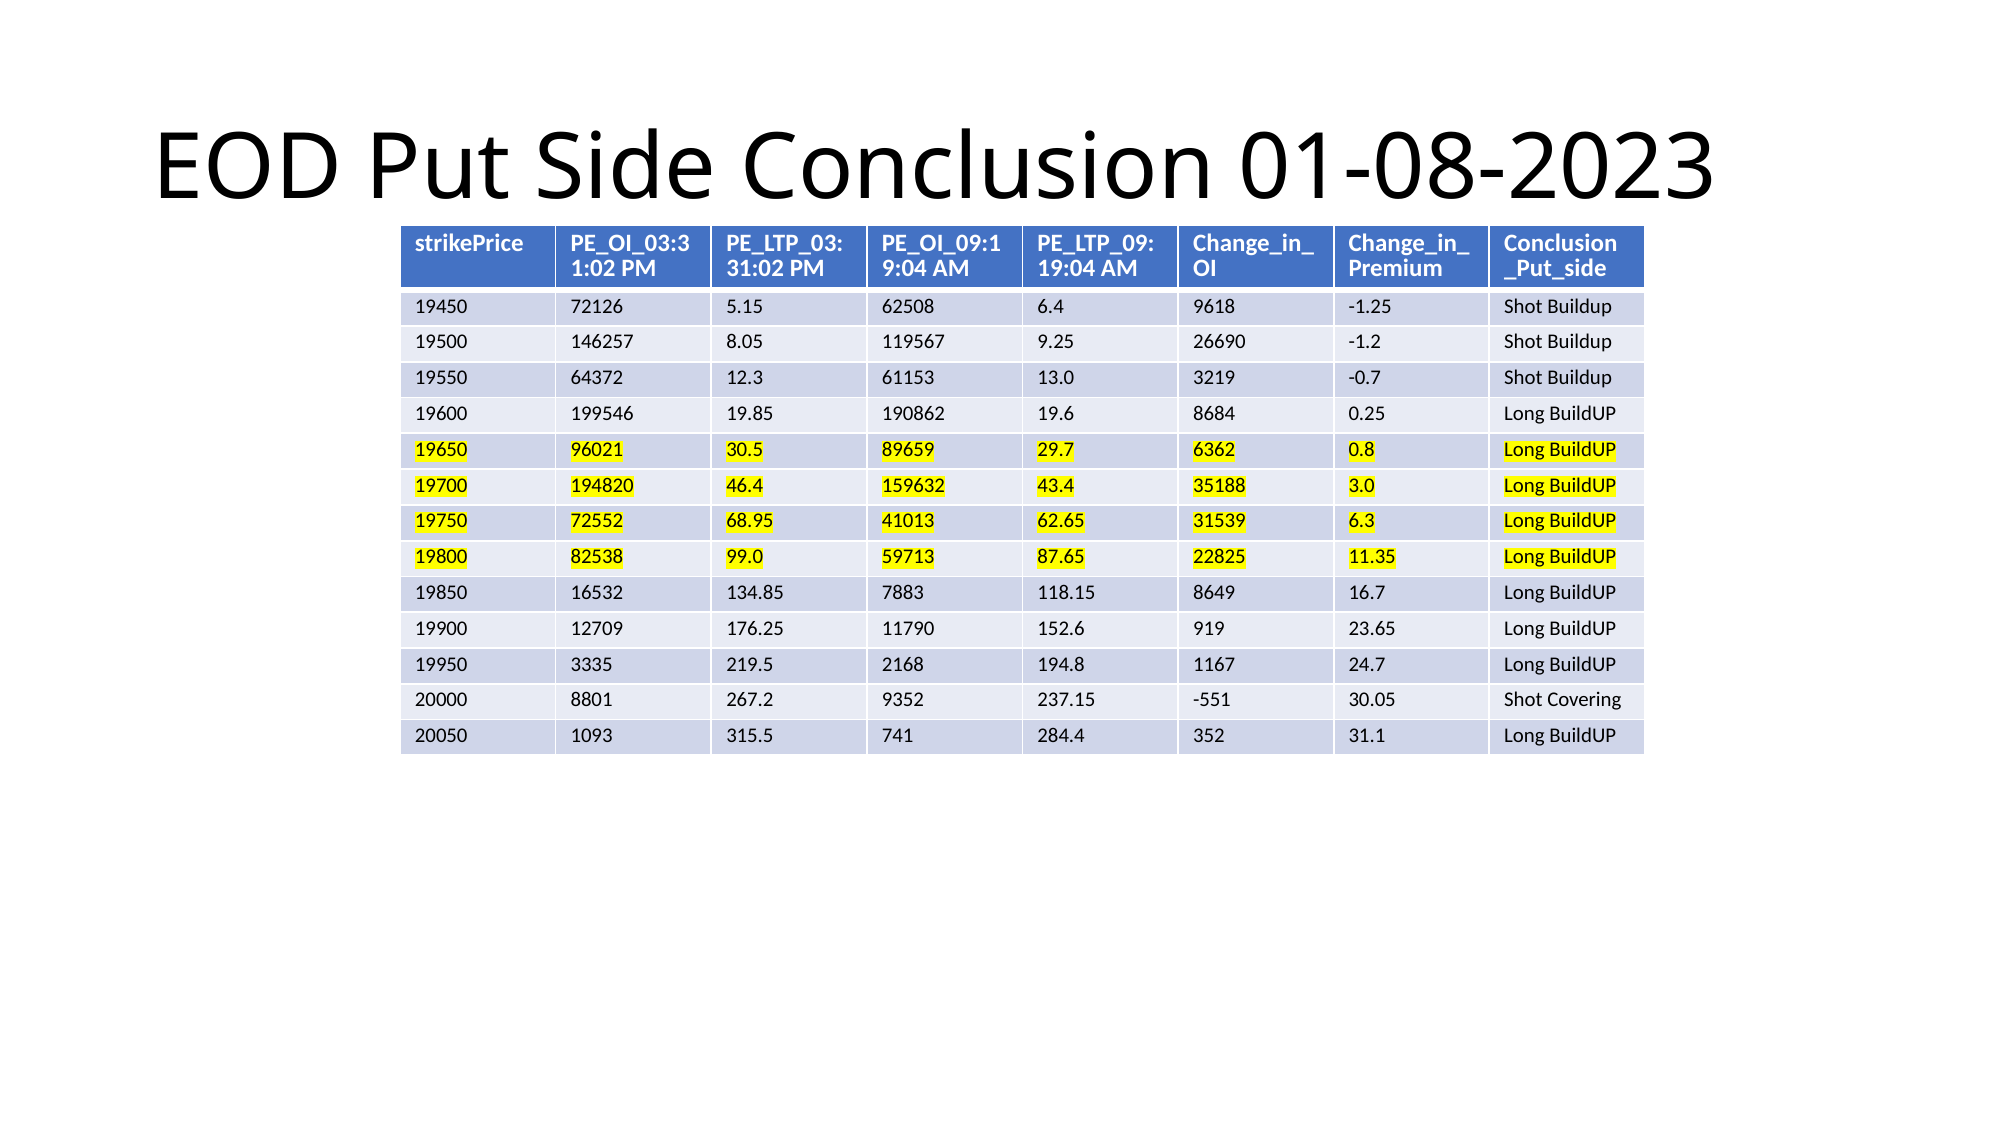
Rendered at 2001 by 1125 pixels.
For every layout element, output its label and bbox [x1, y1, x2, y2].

table_cell [1490, 720, 1644, 754]
table_cell [868, 720, 1022, 754]
table_cell [1490, 434, 1644, 468]
table_cell [1490, 363, 1644, 397]
table_cell [1023, 363, 1177, 397]
table_cell [401, 434, 555, 468]
table_cell [1490, 470, 1644, 504]
table_cell [1023, 506, 1177, 540]
table_cell [868, 434, 1022, 468]
table_cell [712, 327, 866, 361]
table_cell [556, 293, 710, 325]
table_cell [556, 649, 710, 683]
table_cell [556, 327, 710, 361]
table_cell [1490, 649, 1644, 683]
table_cell [1335, 577, 1488, 611]
table_cell [1023, 577, 1177, 611]
table_cell [401, 685, 555, 719]
table_cell [1179, 398, 1333, 432]
table_cell [868, 649, 1022, 683]
table_cell [1490, 685, 1644, 719]
table_cell [1335, 506, 1488, 540]
table_cell [1335, 363, 1488, 397]
table_cell [712, 613, 866, 647]
table_cell [712, 398, 866, 432]
table_header [401, 226, 555, 287]
table_cell [868, 327, 1022, 361]
table_cell [556, 434, 710, 468]
table_cell [401, 542, 555, 576]
table_header [712, 226, 866, 287]
table_cell [1335, 542, 1488, 576]
table_cell [1335, 398, 1488, 432]
table_cell [1023, 685, 1177, 719]
table_cell [1490, 542, 1644, 576]
table_cell [401, 577, 555, 611]
table_cell [1179, 506, 1333, 540]
table_cell [1490, 506, 1644, 540]
table_cell [712, 542, 866, 576]
table_cell [556, 470, 710, 504]
table_cell [401, 613, 555, 647]
table_cell [1179, 434, 1333, 468]
table_cell [556, 506, 710, 540]
table_cell [1023, 398, 1177, 432]
table_cell [1179, 363, 1333, 397]
table_cell [1179, 577, 1333, 611]
table_cell [868, 363, 1022, 397]
table_cell [556, 720, 710, 754]
table_cell [556, 363, 710, 397]
table_cell [1023, 649, 1177, 683]
table_cell [1023, 293, 1177, 325]
table_cell [1179, 470, 1333, 504]
table_cell [1179, 685, 1333, 719]
table_cell [712, 506, 866, 540]
table_cell [1023, 613, 1177, 647]
table_cell [401, 327, 555, 361]
table_cell [868, 577, 1022, 611]
table_cell [401, 293, 555, 325]
table_cell [1335, 613, 1488, 647]
table_header [868, 226, 1022, 287]
table_cell [1179, 613, 1333, 647]
table_cell [712, 577, 866, 611]
table_cell [1023, 720, 1177, 754]
table_cell [868, 470, 1022, 504]
table_cell [1490, 577, 1644, 611]
table_header [1179, 226, 1333, 287]
table_cell [1023, 327, 1177, 361]
table_cell [401, 649, 555, 683]
table_cell [1490, 398, 1644, 432]
table_cell [868, 542, 1022, 576]
table_cell [1335, 470, 1488, 504]
table_cell [401, 398, 555, 432]
table_header [556, 226, 710, 287]
table_cell [556, 685, 710, 719]
table_cell [868, 613, 1022, 647]
table_cell [712, 649, 866, 683]
table_cell [1023, 470, 1177, 504]
table_header [1490, 226, 1644, 287]
table_cell [556, 577, 710, 611]
table_cell [1335, 649, 1488, 683]
table_header [1023, 226, 1177, 287]
table_cell [1179, 327, 1333, 361]
table_cell [868, 293, 1022, 325]
table_cell [712, 293, 866, 325]
table_cell [1490, 613, 1644, 647]
table_cell [1023, 434, 1177, 468]
table_cell [868, 506, 1022, 540]
table_cell [401, 470, 555, 504]
table_cell [1335, 327, 1488, 361]
table_cell [401, 363, 555, 397]
table_cell [712, 434, 866, 468]
table_cell [868, 398, 1022, 432]
table_cell [556, 613, 710, 647]
table_cell [1335, 293, 1488, 325]
table_cell [712, 685, 866, 719]
table_cell [712, 470, 866, 504]
table_cell [556, 398, 710, 432]
table_cell [1023, 542, 1177, 576]
table_cell [1335, 720, 1488, 754]
table_cell [401, 506, 555, 540]
table_cell [1490, 327, 1644, 361]
title [137, 59, 1863, 278]
table_cell [1179, 293, 1333, 325]
table_cell [1335, 685, 1488, 719]
table_header [1335, 226, 1488, 287]
table_cell [1179, 720, 1333, 754]
table_cell [712, 363, 866, 397]
table_cell [868, 685, 1022, 719]
table_cell [1490, 293, 1644, 325]
table_cell [1179, 649, 1333, 683]
table_cell [556, 542, 710, 576]
table_cell [401, 720, 555, 754]
table_cell [1179, 542, 1333, 576]
table_cell [1335, 434, 1488, 468]
table_cell [712, 720, 866, 754]
